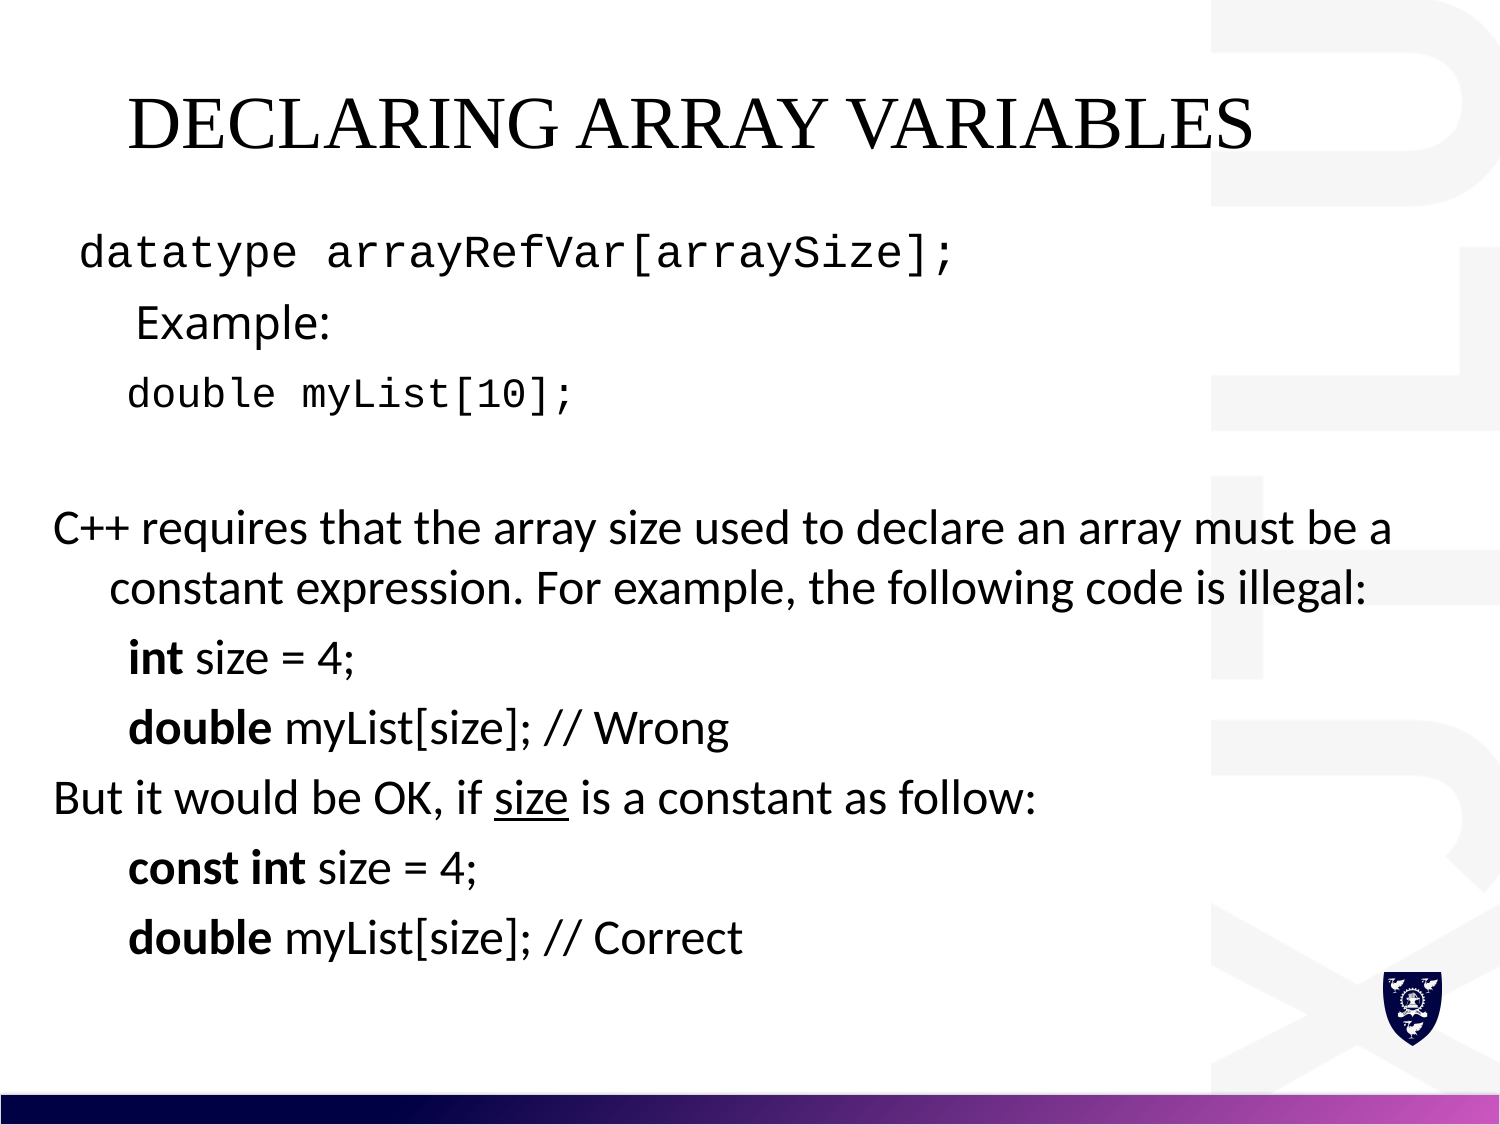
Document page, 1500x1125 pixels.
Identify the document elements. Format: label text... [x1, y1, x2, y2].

picture [1383, 1029, 1442, 1046]
list datatype arrayRefVar[arraySize]; Example: double myList[10]; [63, 224, 1363, 462]
text_box C++ requires that the array size used to declare an array must be a constant expression. For example, the following code is illegal: int size = 4; double myList[size]; // Wrong But it would be OK, if size is a constant as follow: const int size = 4; double myList[size]; // Correct [37, 486, 1462, 1029]
slide_number [1074, 1042, 1425, 1103]
title Declaring Array Variables [112, 50, 1388, 188]
